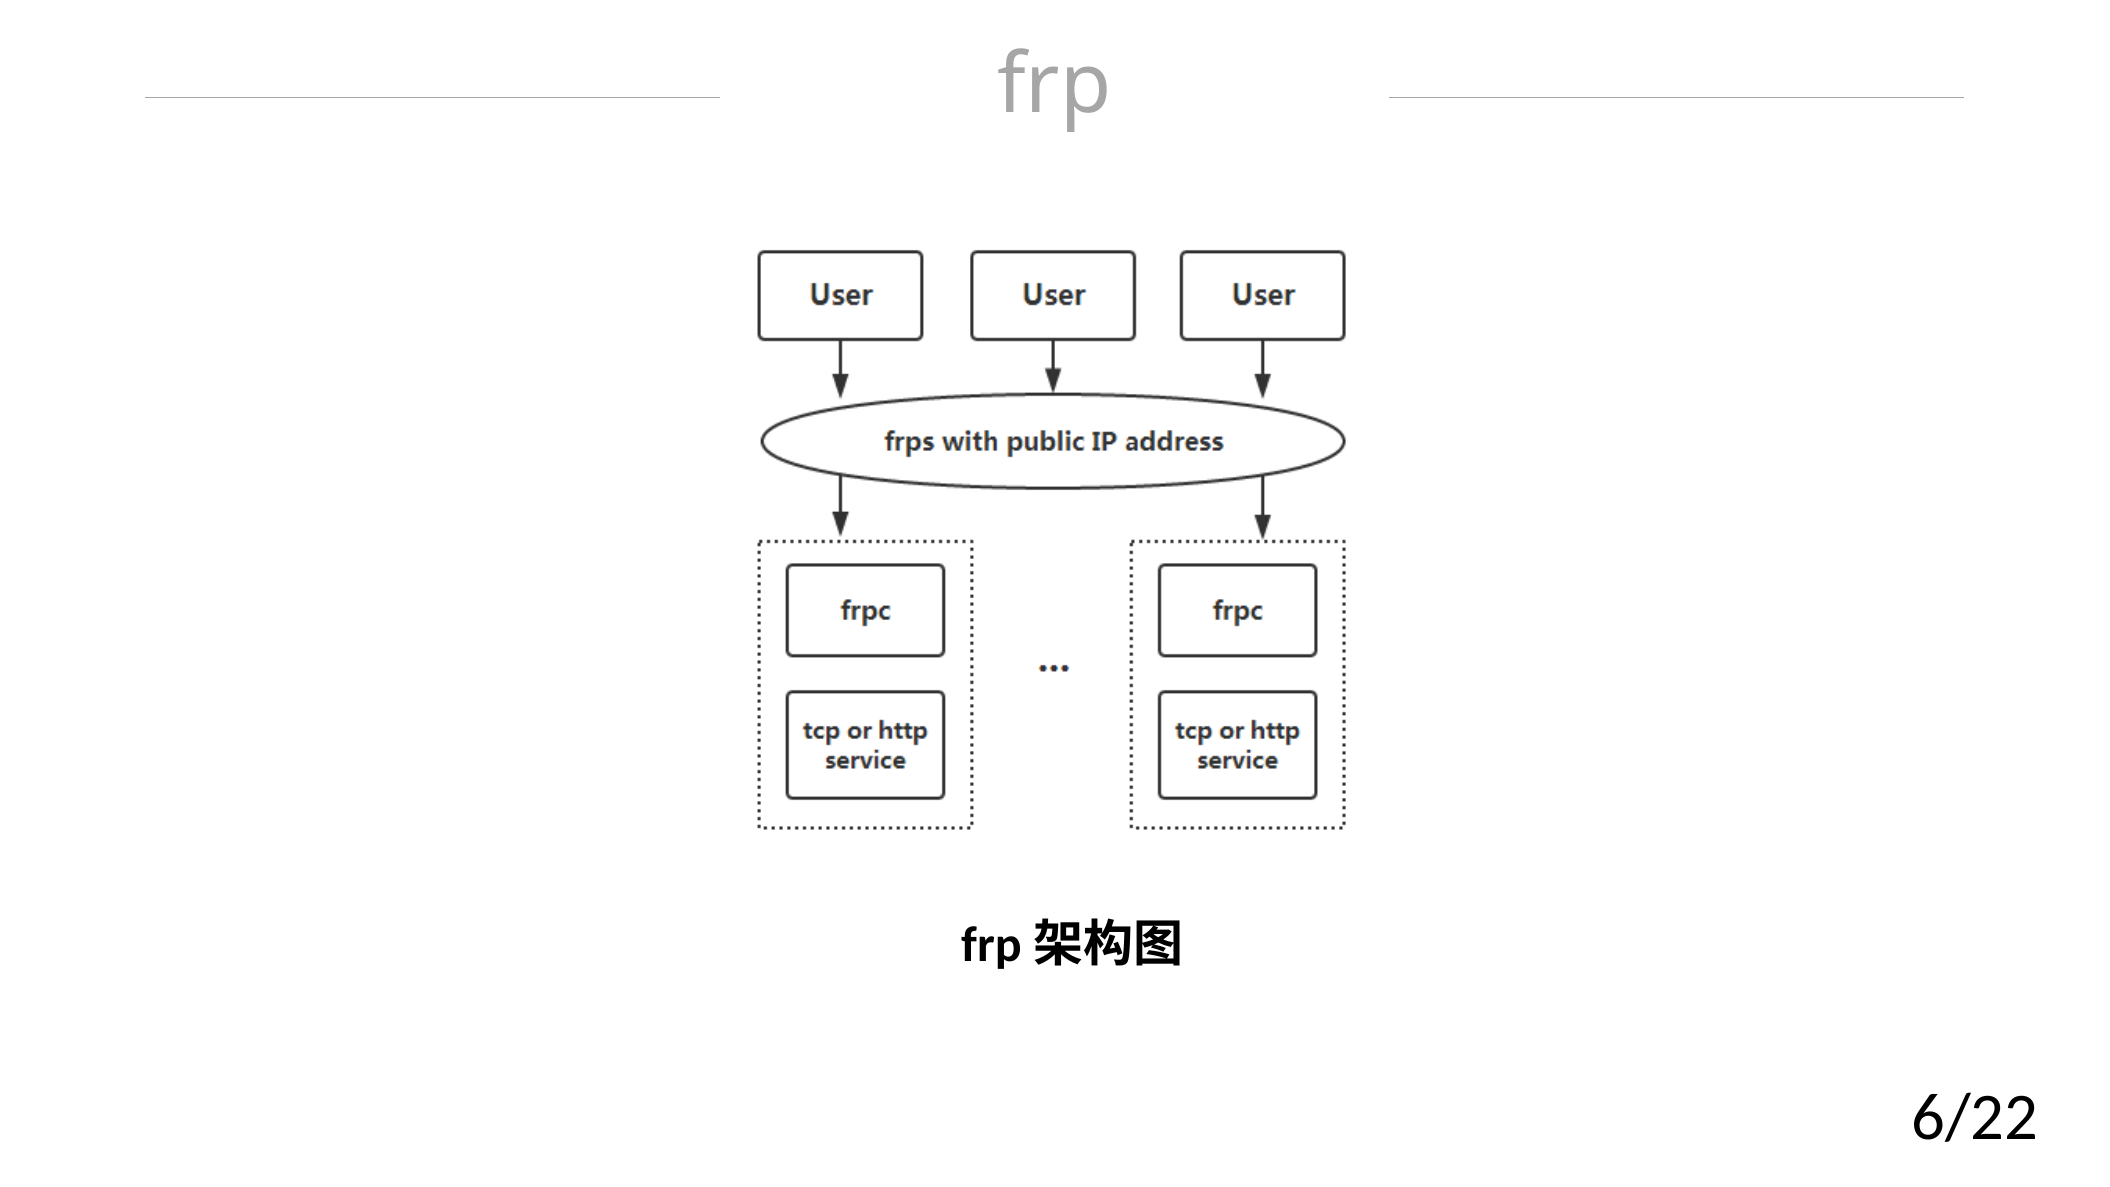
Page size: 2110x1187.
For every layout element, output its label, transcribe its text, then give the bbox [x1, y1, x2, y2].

text_box 6/22 [1896, 1065, 2110, 1158]
text_box frp架构图 [865, 905, 1280, 979]
text_box frp [730, 28, 1379, 96]
picture [638, 191, 1471, 905]
text_box frp [730, 98, 1379, 129]
